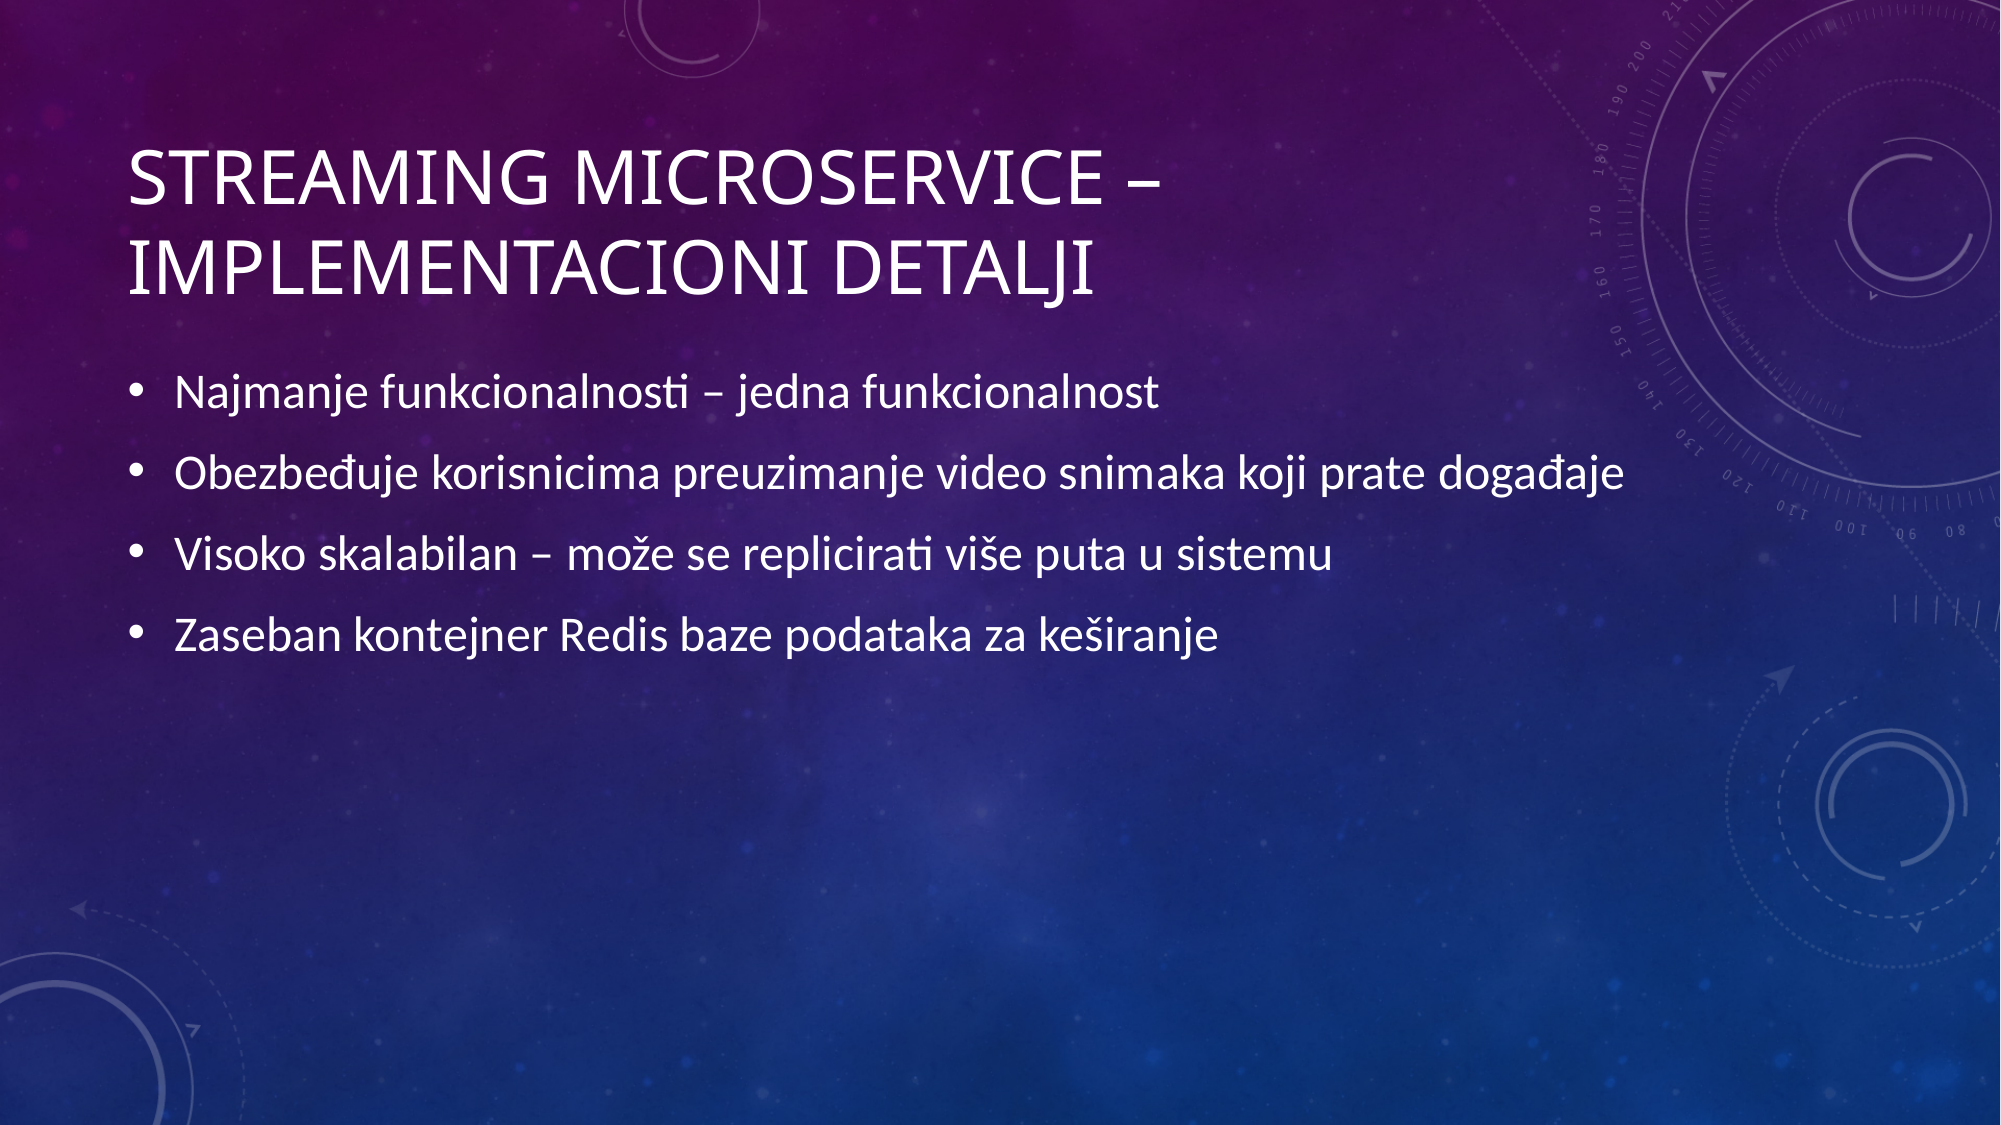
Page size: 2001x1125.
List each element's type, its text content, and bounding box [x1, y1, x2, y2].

title Streaming microservice – implementacioni detalji [112, 99, 1879, 339]
list Najmanje funkcionalnosti – jedna funkcionalnost Obezbeđuje korisnicima preuzimanje video snimaka koji prate događaje Visoko skalabilan – može se replicirati više puta u sistemu Zaseban kontejner Redis baze podataka za keširanje [112, 351, 1775, 950]
picture [0, 0, 2001, 1125]
